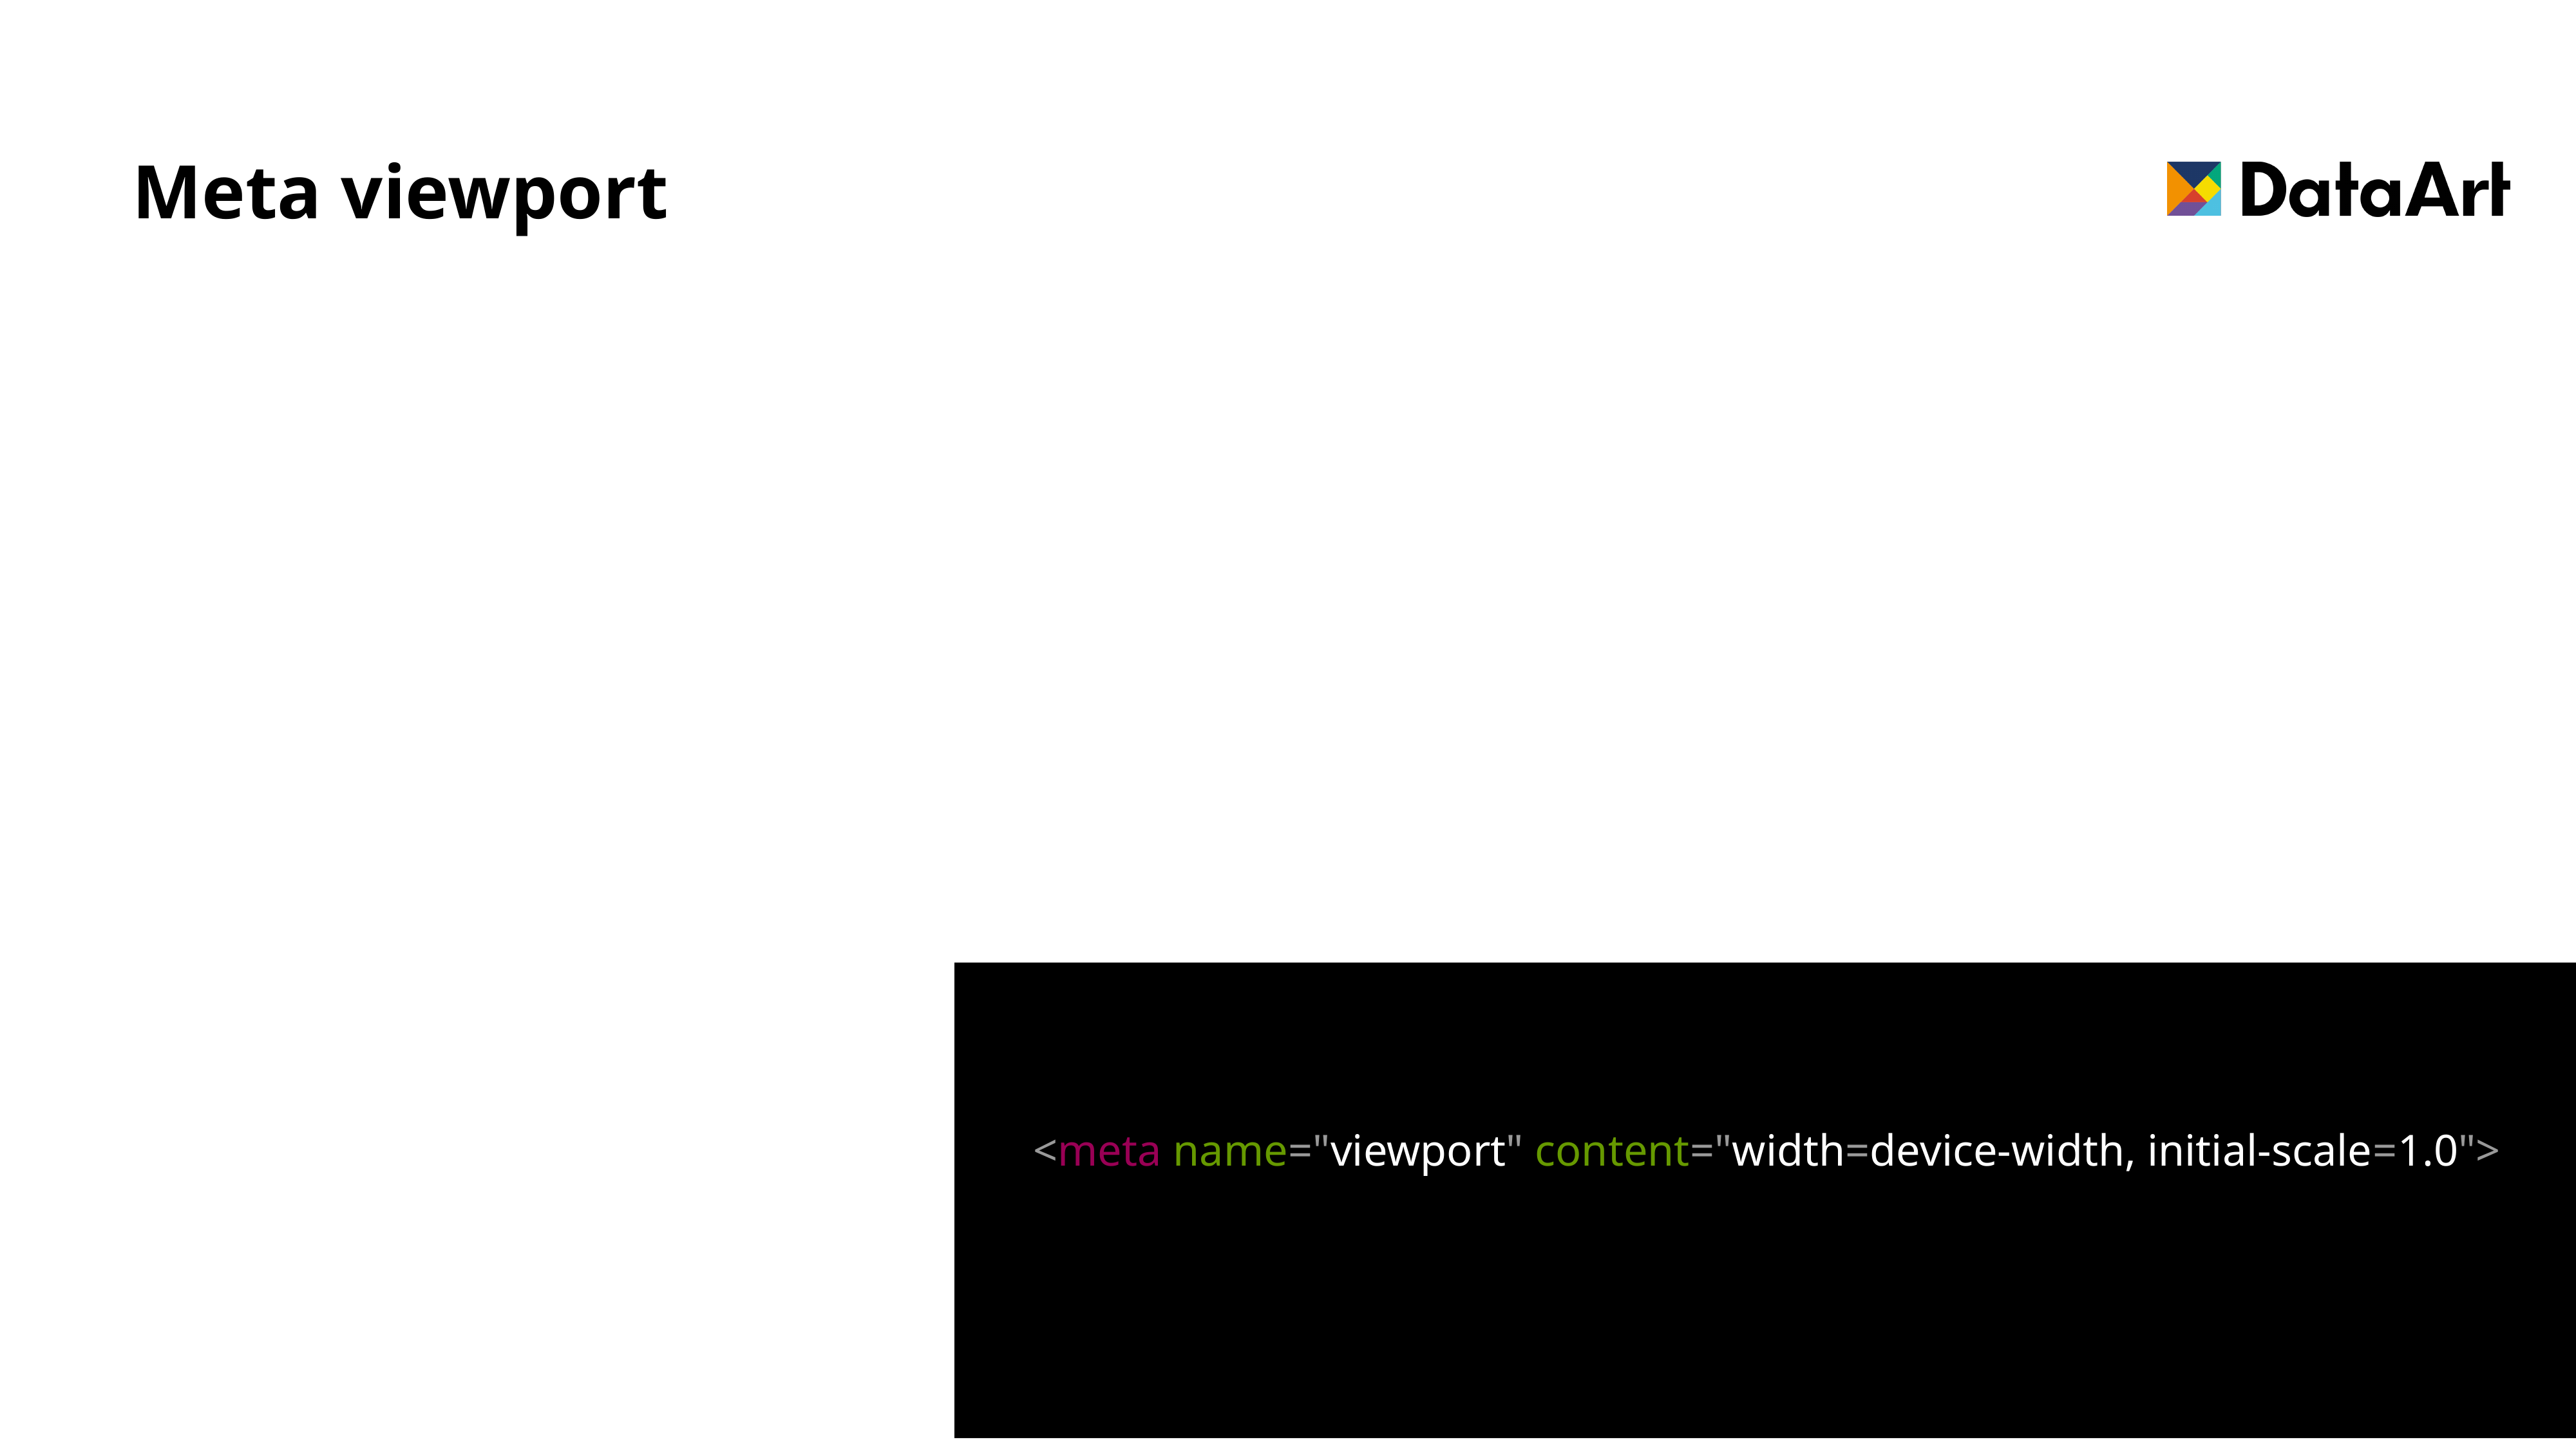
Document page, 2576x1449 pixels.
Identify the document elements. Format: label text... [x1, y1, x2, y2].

list Meta viewport [127, 139, 2449, 240]
picture [2167, 162, 2510, 217]
text_box <meta name="viewport" content="width=device-width, initial-scale=1.0"> [954, 962, 2576, 1439]
